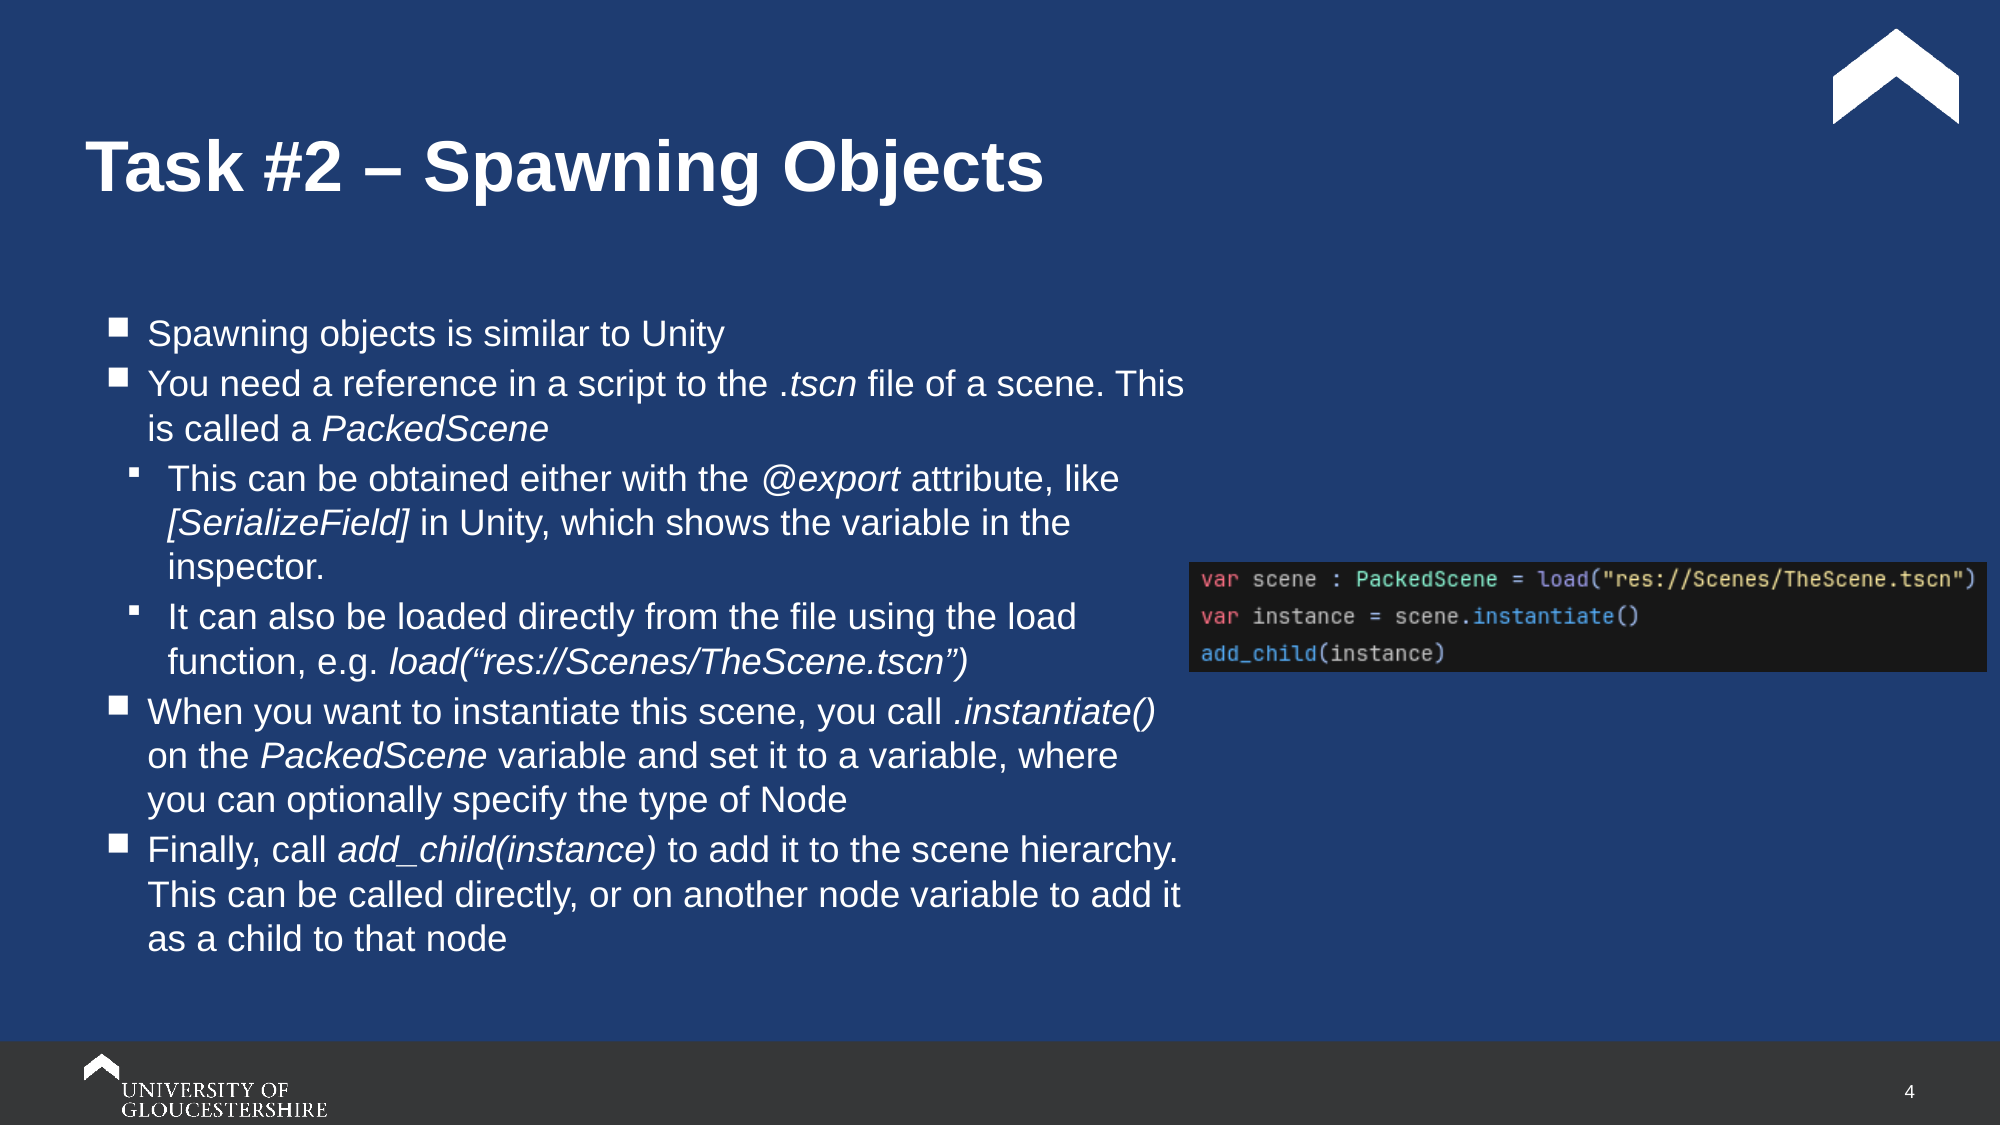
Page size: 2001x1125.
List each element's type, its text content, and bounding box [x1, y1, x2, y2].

title Task #2 – Spawning Objects [85, 138, 1704, 257]
picture [84, 1053, 327, 1117]
list Spawning objects is similar to Unity You need a reference in a script to the .tscn file of a scene. This is called a PackedScene This can be obtained either with the @export attribute, like [SerializeField] in Unity, which shows the variable in the inspector. It can also be loaded directly from the file using the load function, e.g. load(“res://Scenes/TheScene.tscn”) When you want to instantiate this scene, you call .instantiate() on the PackedScene variable and set it to a variable, where you can optionally specify the type of Node Finally, call add_child(instance) to add it to the scene hierarchy. This can be called directly, or on another node variable to add it as a child to that node [85, 255, 1190, 961]
picture [1188, 562, 1987, 672]
picture [1833, 13, 1959, 139]
